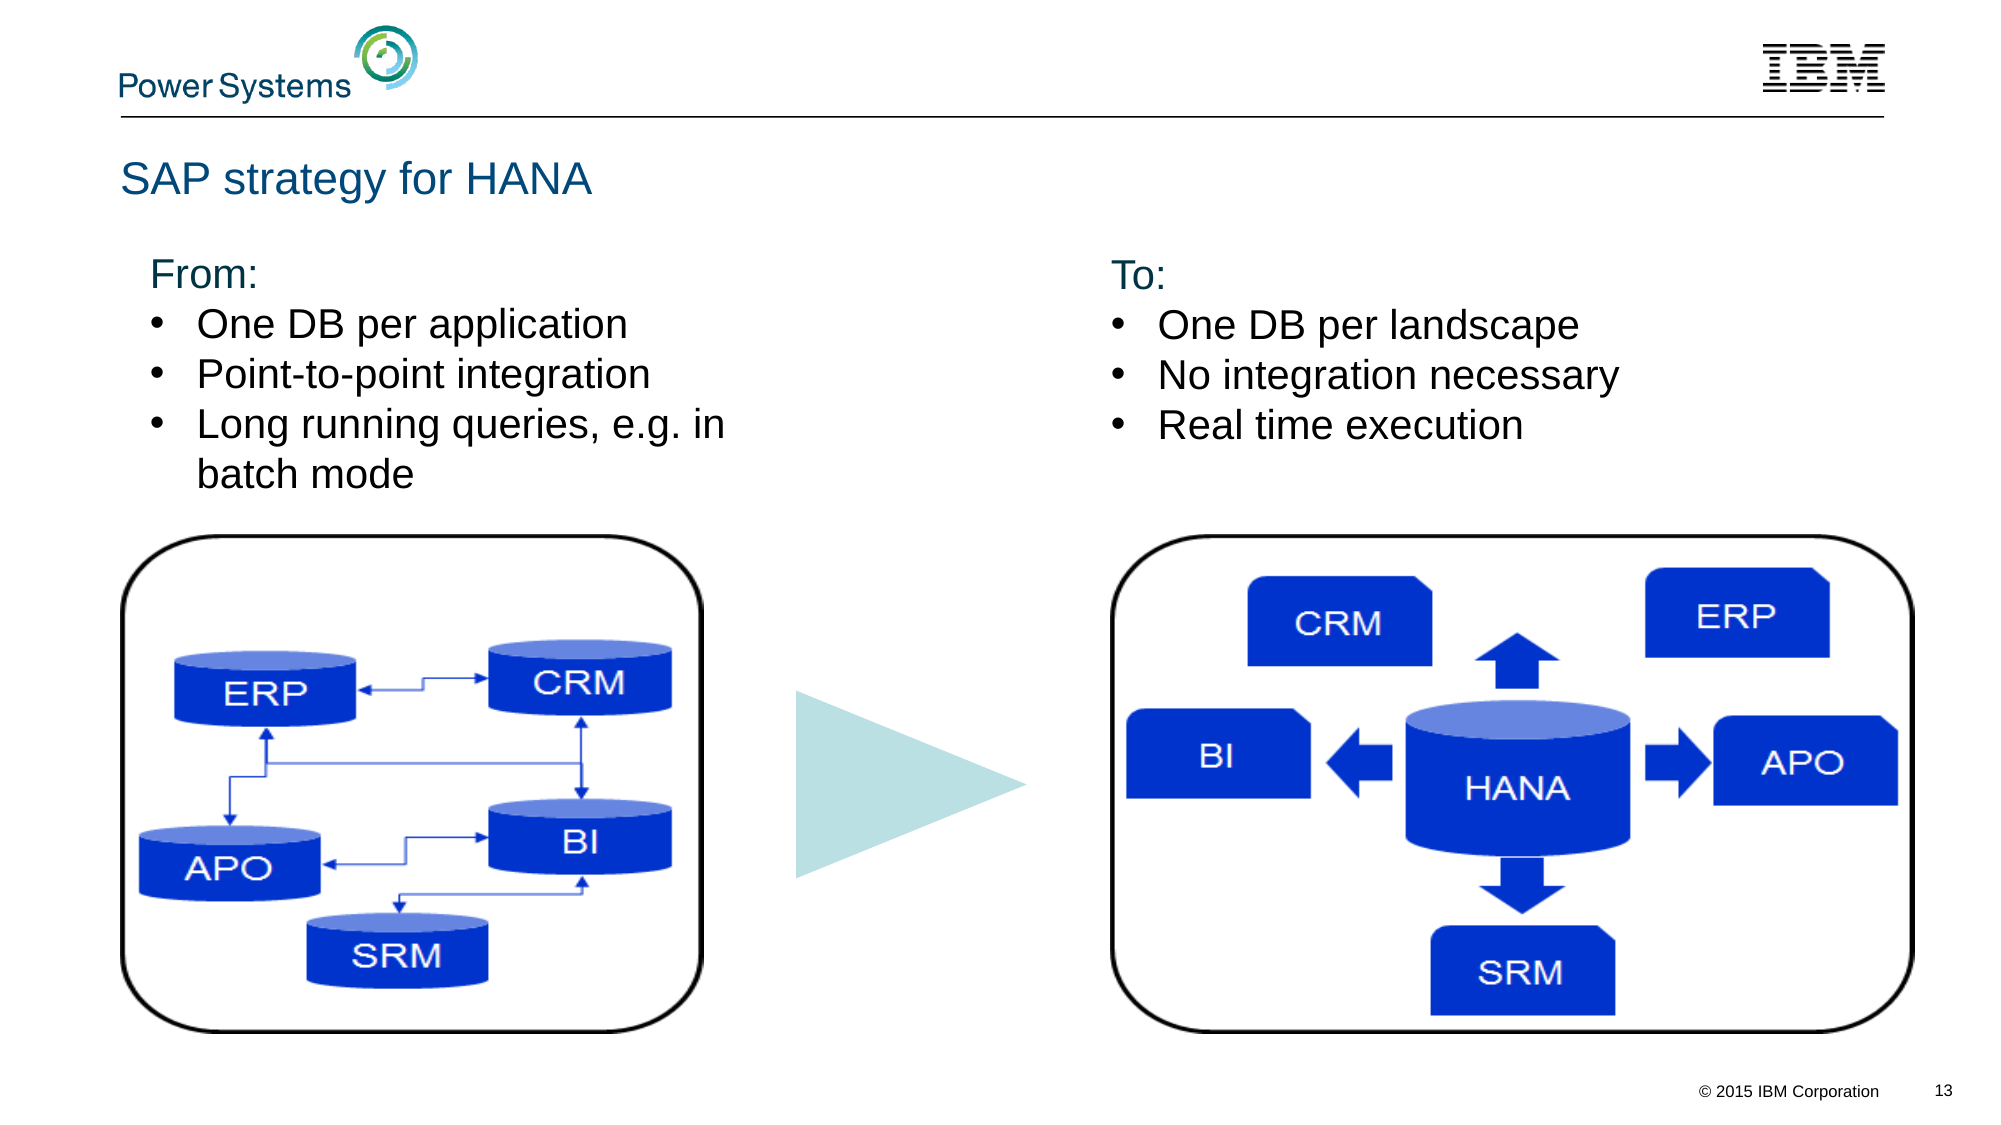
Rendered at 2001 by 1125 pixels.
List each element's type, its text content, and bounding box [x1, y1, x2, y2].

text_box To: One DB per landscape No integration necessary Real time execution [1095, 240, 1636, 456]
picture [119, 25, 418, 104]
text_box From: One DB per application Point-to-point integration Long running queries, e.g. in batch mode [134, 239, 759, 505]
picture [1763, 44, 1885, 92]
title SAP strategy for HANA [120, 148, 1880, 266]
picture [1110, 534, 1915, 1035]
picture [120, 534, 704, 1035]
text_box [798, 693, 1022, 876]
